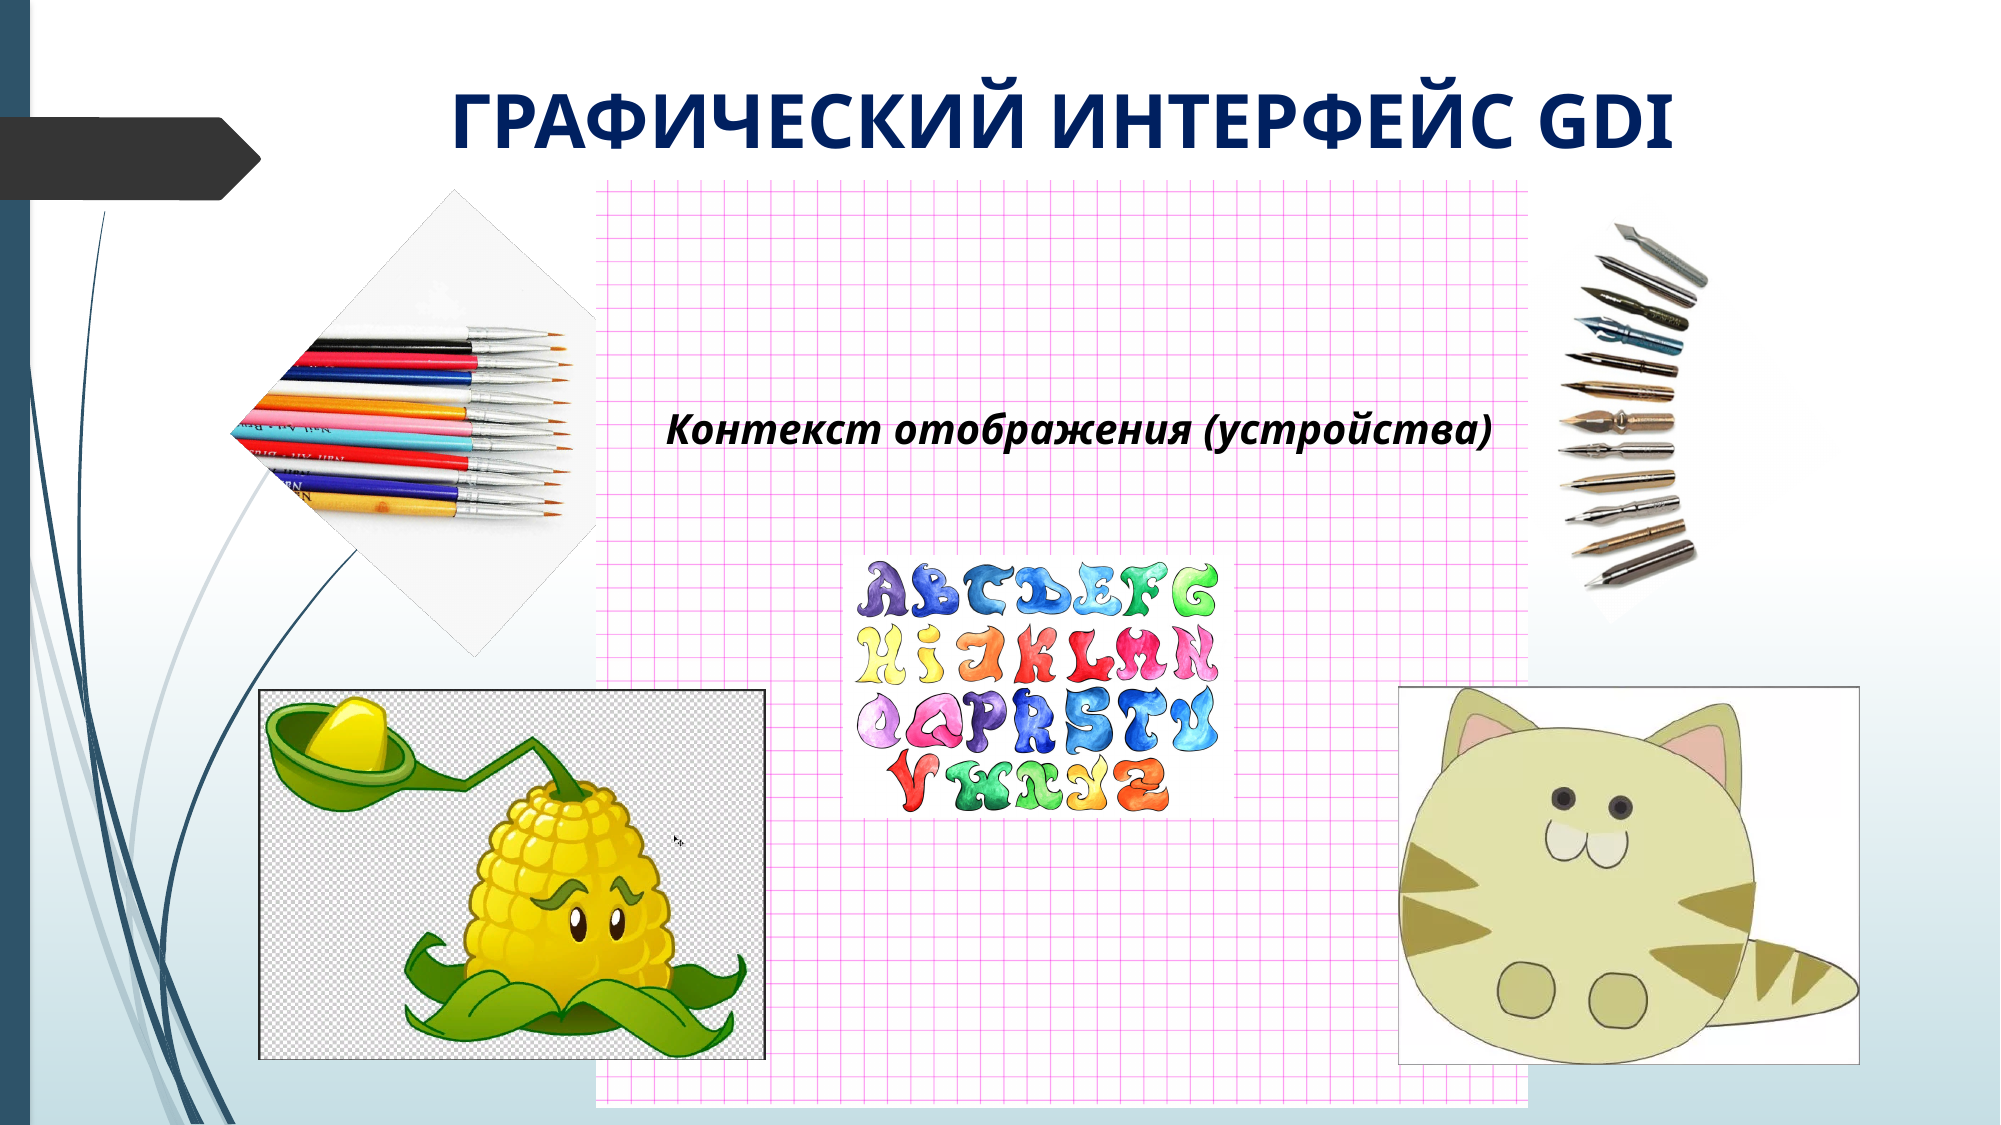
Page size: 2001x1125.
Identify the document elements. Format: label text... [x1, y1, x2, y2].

picture [231, 179, 1860, 1108]
title ГРАФИЧЕСКИЙ ИНТЕРФЕЙС GDI [331, 65, 1794, 206]
